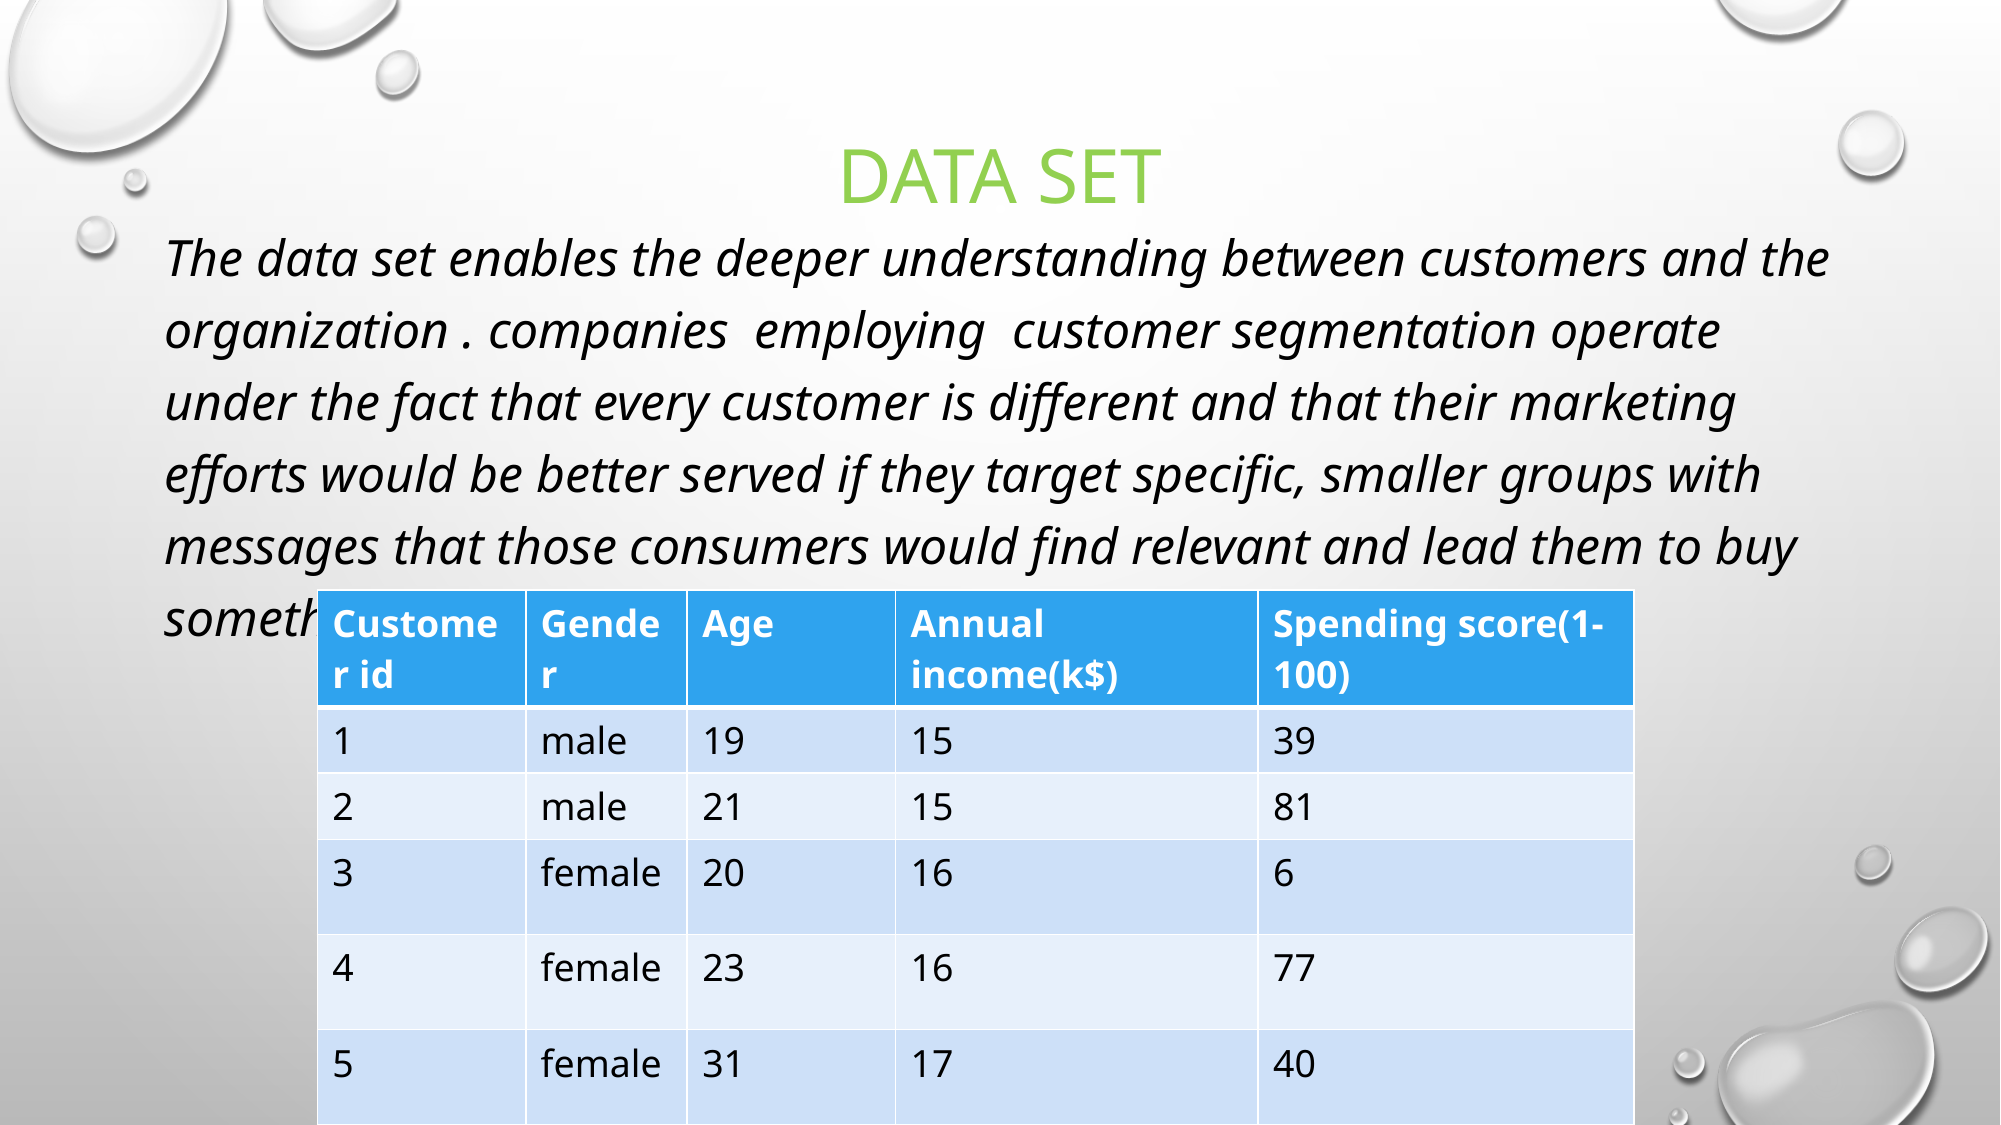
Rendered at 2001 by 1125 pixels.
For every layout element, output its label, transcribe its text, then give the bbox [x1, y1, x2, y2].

table_cell 16 [896, 935, 1257, 1029]
table_cell 17 [896, 1030, 1257, 1124]
table_cell 1 [318, 710, 525, 772]
table_cell 16 [896, 840, 1257, 934]
table_cell female [527, 1030, 686, 1124]
table_cell female [527, 935, 686, 1029]
table_cell 20 [688, 840, 895, 934]
table_header Age [688, 591, 895, 705]
table_cell 23 [688, 935, 895, 1029]
table_cell 19 [688, 710, 895, 772]
table_header Gender [527, 591, 686, 705]
table_cell 15 [896, 710, 1257, 772]
table_cell male [527, 710, 686, 772]
table_cell 81 [1259, 774, 1633, 839]
table_cell 3 [318, 840, 525, 934]
table_header Spending score(1-100) [1259, 591, 1633, 705]
table_cell 4 [318, 935, 525, 1029]
title Data set [149, 101, 1851, 257]
table_cell 31 [688, 1030, 895, 1124]
table_cell 6 [1259, 840, 1633, 934]
picture [0, 0, 2000, 1125]
table_cell 15 [896, 774, 1257, 839]
table_cell 39 [1259, 710, 1633, 772]
table_cell 21 [688, 774, 895, 839]
table_cell 77 [1259, 935, 1633, 1029]
table_cell 5 [318, 1030, 525, 1124]
table_header Annual income(k$) [896, 591, 1257, 705]
table_cell male [527, 774, 686, 839]
list The data set enables the deeper understanding between customers and the organization . companies employing customer segmentation operate under the fact that every customer is different and that their marketing efforts would be better served if they target specific, smaller groups with messages that those consumers would find relevant and lead them to buy something. [149, 206, 1850, 1125]
table_cell 40 [1259, 1030, 1633, 1124]
table_header Customer id [318, 591, 525, 705]
table_cell 2 [318, 774, 525, 839]
table_cell female [527, 840, 686, 934]
